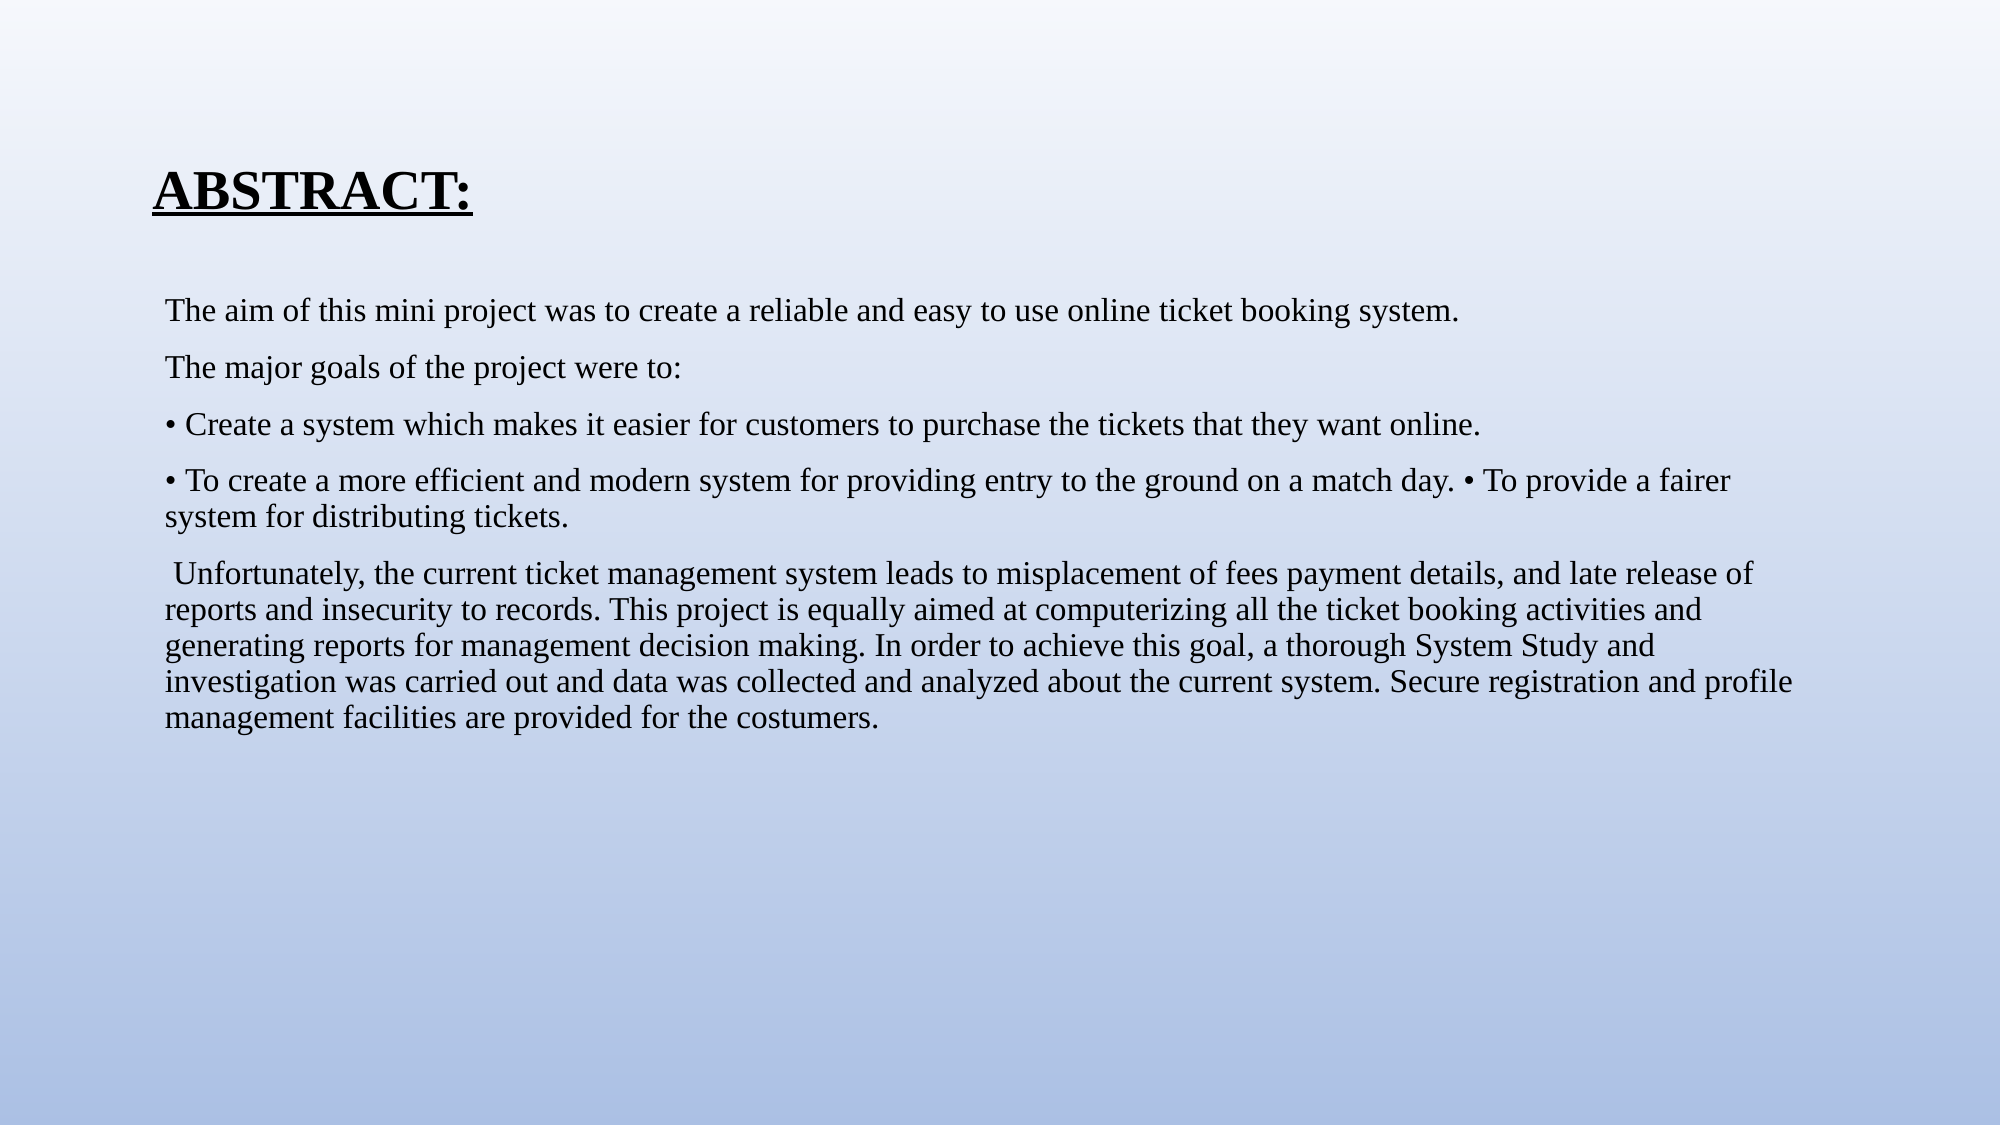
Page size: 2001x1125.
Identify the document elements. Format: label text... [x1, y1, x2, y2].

list The aim of this mini project was to create a reliable and easy to use online ticket booking system. The major goals of the project were to: • Create a system which makes it easier for customers to purchase the tickets that they want online. • To create a more efficient and modern system for providing entry to the ground on a match day. • To provide a fairer system for distributing tickets. Unfortunately, the current ticket management system leads to misplacement of fees payment details, and late release of reports and insecurity to records. This project is equally aimed at computerizing all the ticket booking activities and generating reports for management decision making. In order to achieve this goal, a thorough System Study and investigation was carried out and data was collected and analyzed about the current system. Secure registration and profile management facilities are provided for the costumers. [149, 285, 1849, 950]
title Abstract: [137, 59, 1863, 278]
